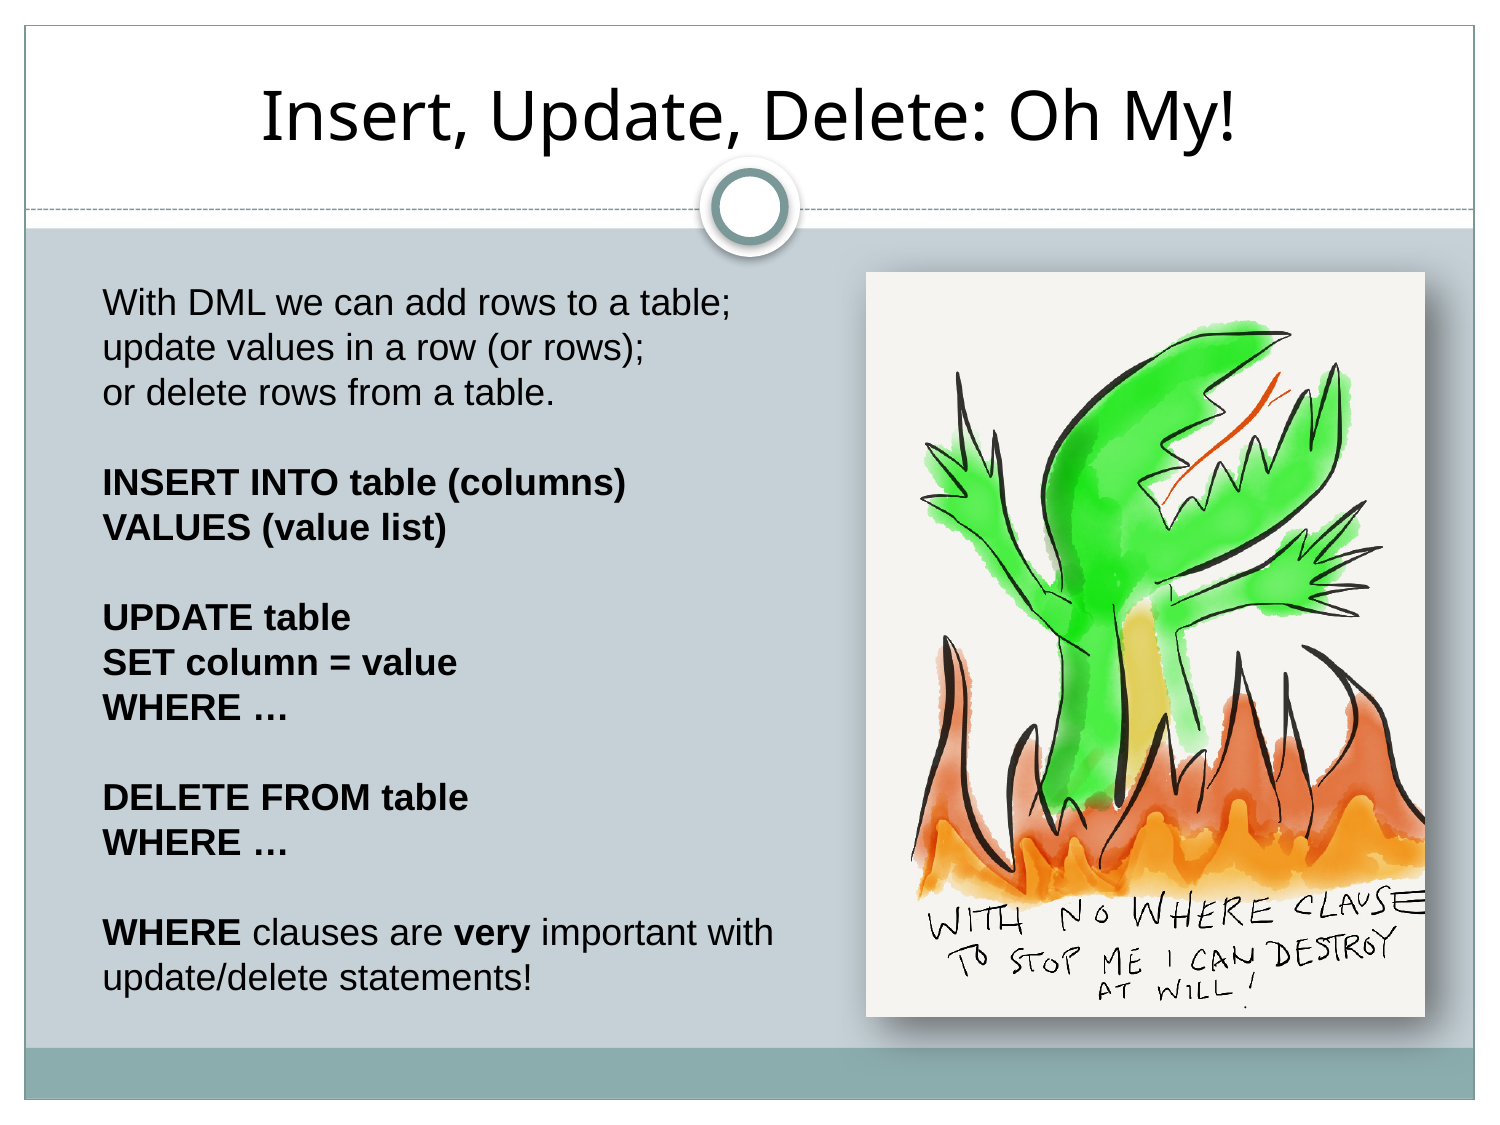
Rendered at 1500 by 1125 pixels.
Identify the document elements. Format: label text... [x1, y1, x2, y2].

picture [866, 271, 1426, 1017]
text_box With DML we can add rows to a table; update values in a row (or rows); or delete rows from a table. INSERT INTO table (columns) VALUES (value list) UPDATE table SET column = value WHERE … DELETE FROM table WHERE … WHERE clauses are very important with update/delete statements! [87, 270, 866, 1005]
title Insert, Update, Delete: Oh My! [49, 37, 1450, 162]
